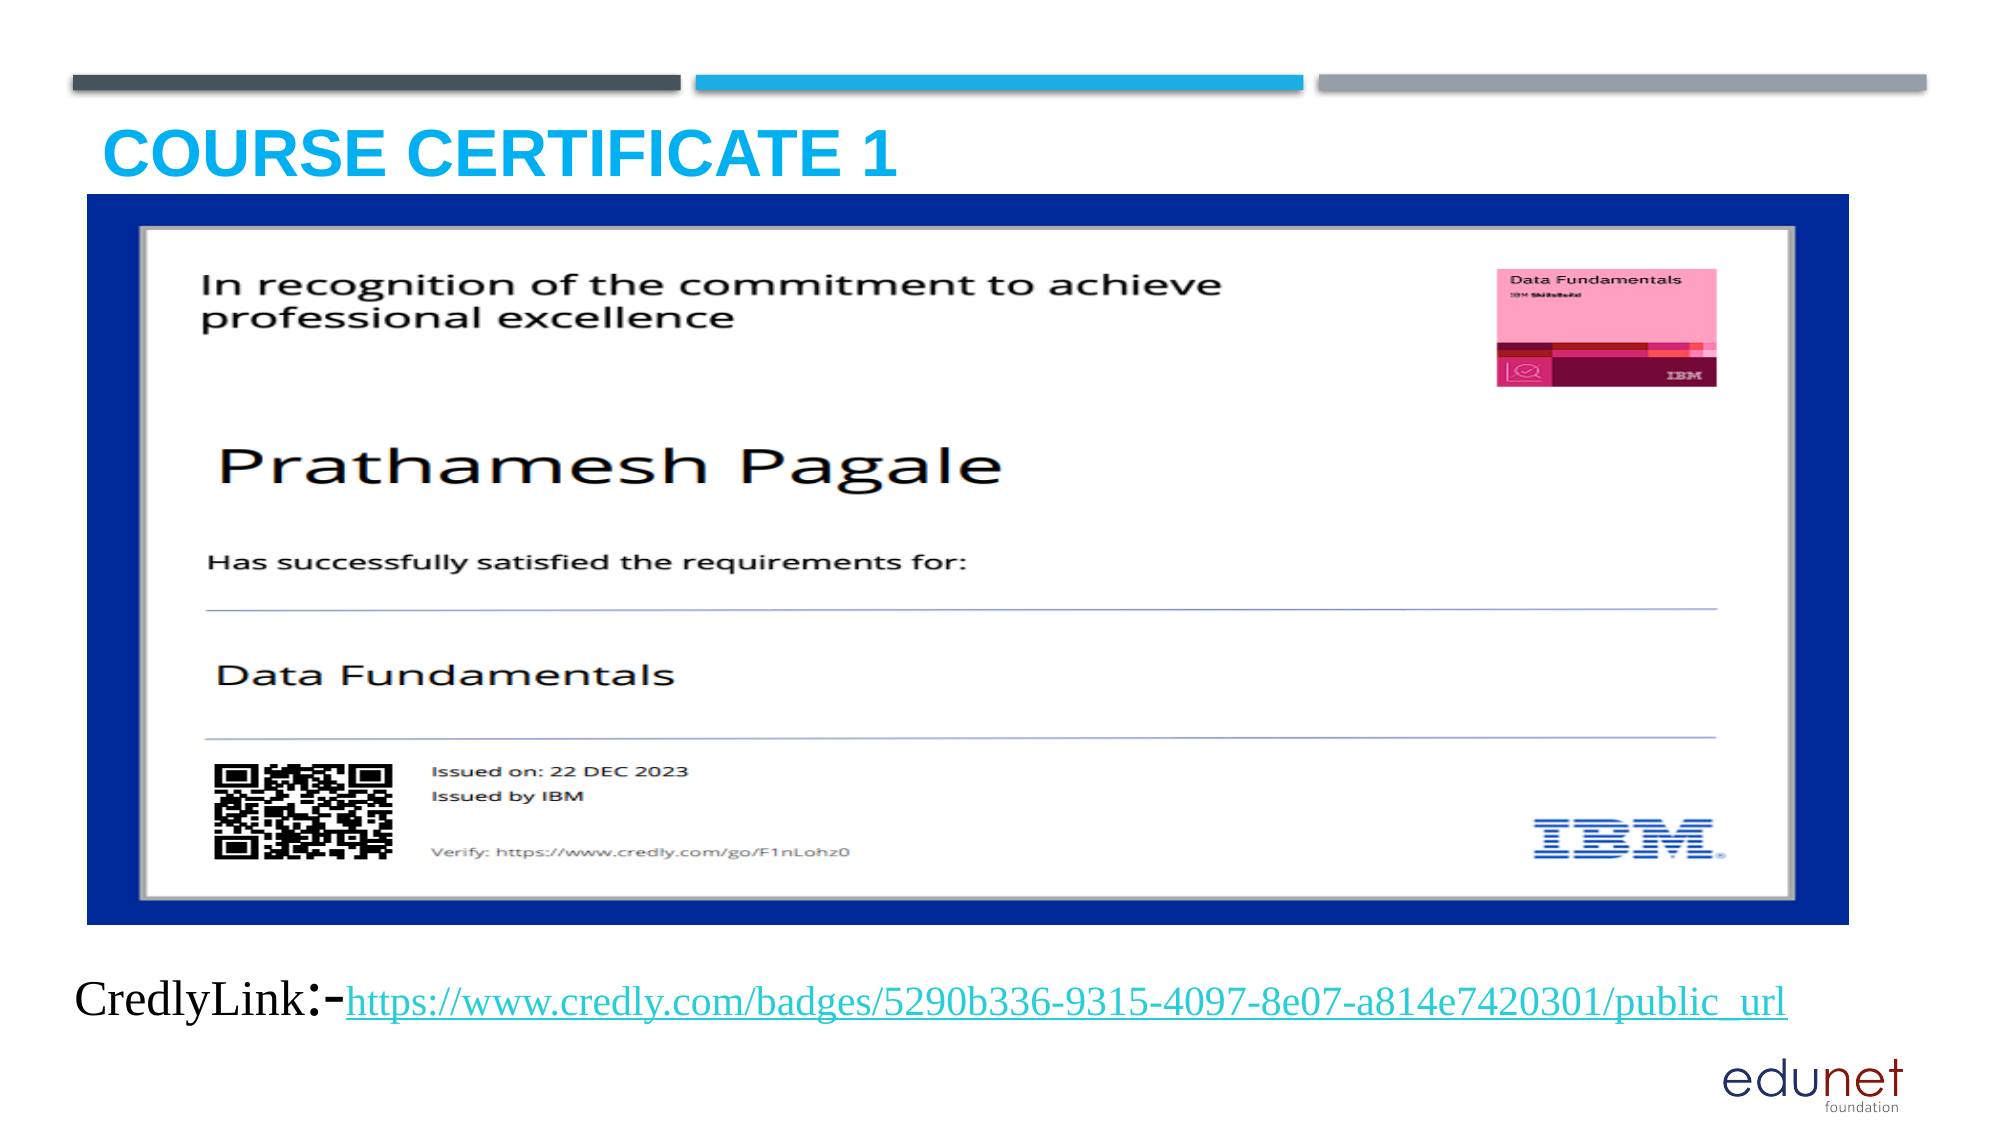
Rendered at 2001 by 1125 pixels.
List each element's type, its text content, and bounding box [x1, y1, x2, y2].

picture [87, 193, 1850, 925]
title course certificate 1 [87, 110, 1897, 198]
text_box CredlyLink:-https://www.credly.com/badges/5290b336-9315-4097-8e07-a814e7420301/public_url [59, 941, 1849, 1086]
picture [1719, 1056, 1905, 1116]
